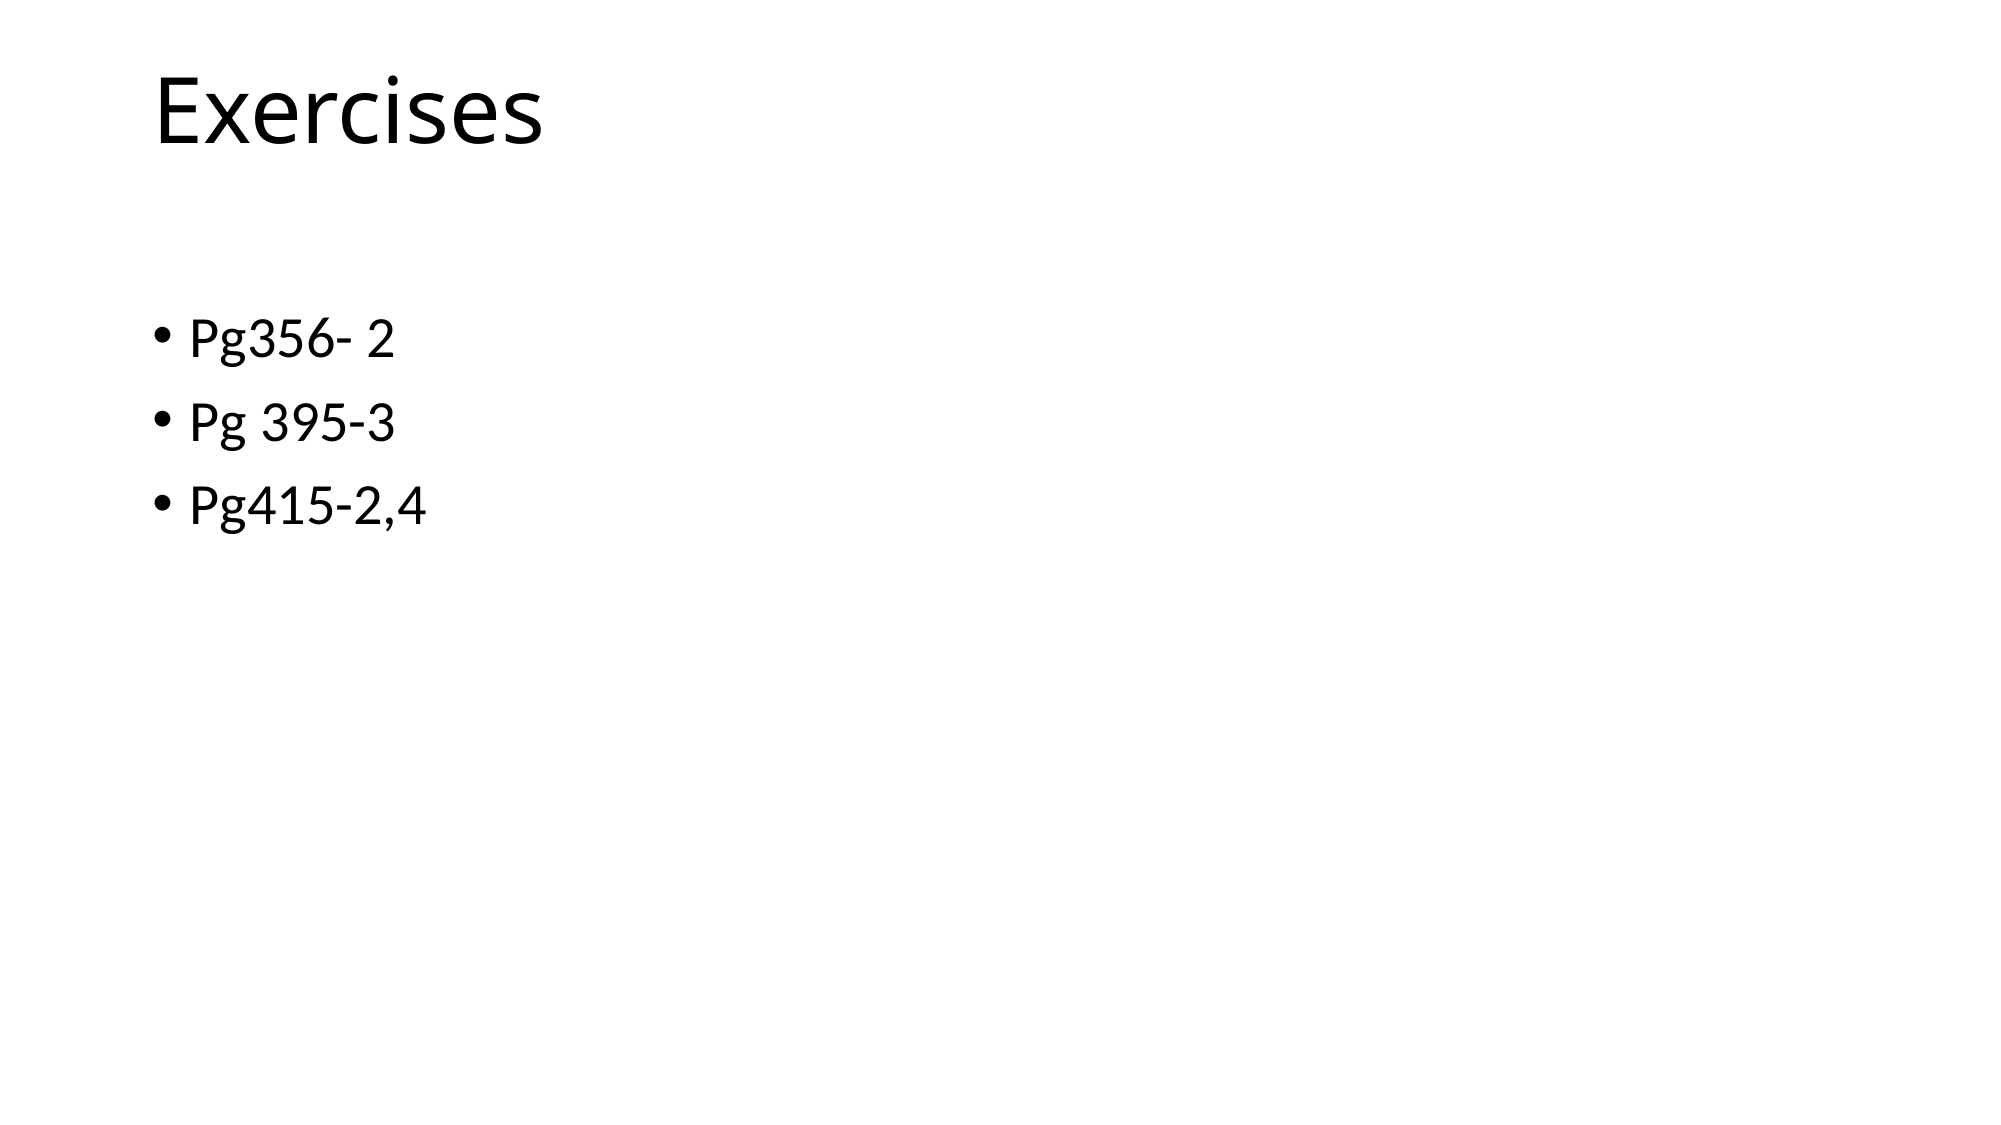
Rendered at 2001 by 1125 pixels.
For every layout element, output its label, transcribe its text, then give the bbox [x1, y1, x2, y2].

title Exercises [137, 59, 1863, 278]
list Pg356- 2 Pg 395-3 Pg415-2,4 [137, 299, 1863, 1014]
